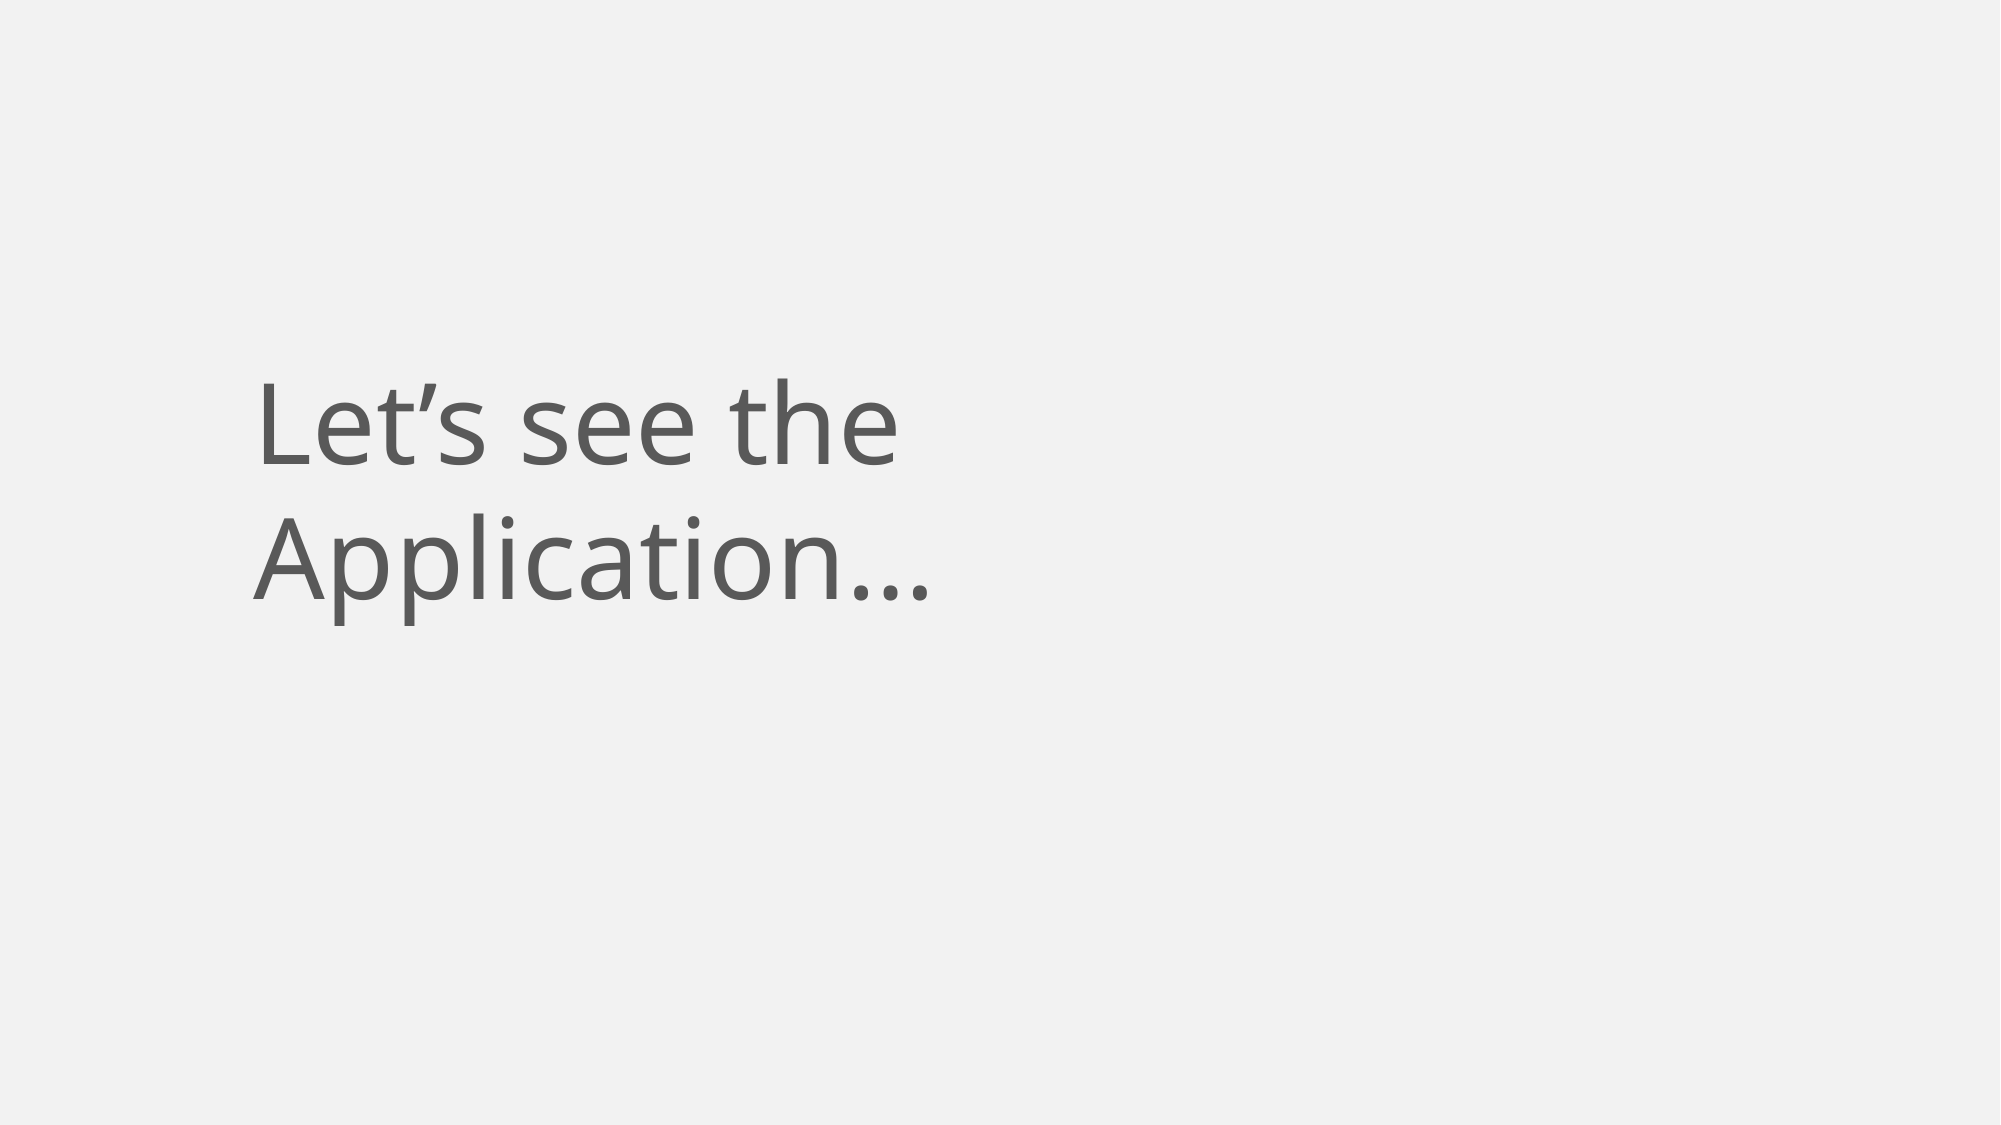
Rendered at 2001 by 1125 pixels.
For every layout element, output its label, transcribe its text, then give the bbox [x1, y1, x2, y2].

text_box Let’s see the Application… [239, 344, 1592, 630]
